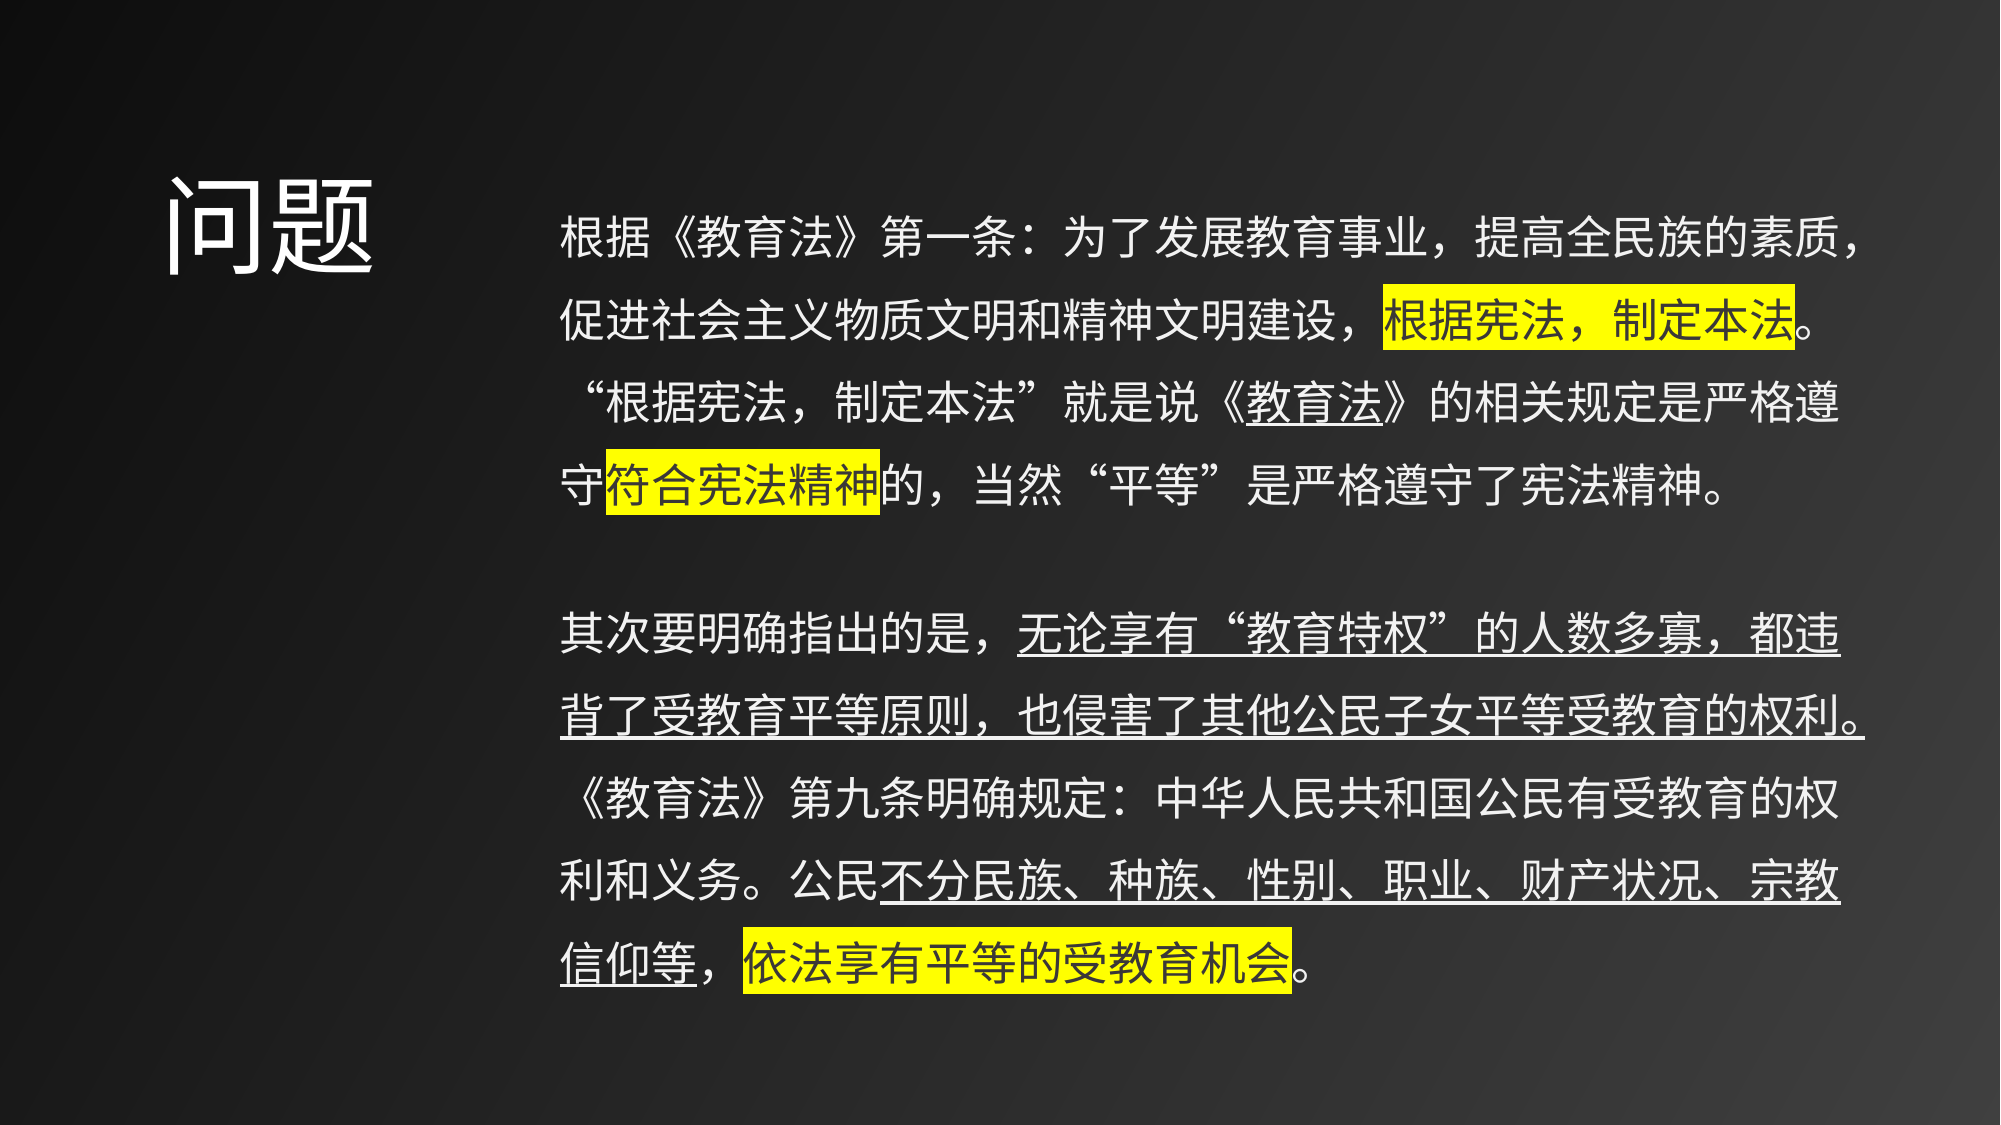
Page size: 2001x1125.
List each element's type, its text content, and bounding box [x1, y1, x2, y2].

text_box 问题 [83, 151, 455, 311]
text_box 根据《教育法》第一条：为了发展教育事业，提高全民族的素质，促进社会主义物质文明和精神文明建设，根据宪法，制定本法。“根据宪法，制定本法”就是说《教育法》的相关规定是严格遵守符合宪法精神的，当然“平等”是严格遵守了宪法精神。 其次要明确指出的是，无论享有“教育特权”的人数多寡，都违背了受教育平等原则，也侵害了其他公民子女平等受教育的权利。 《教育法》第九条明确规定：中华人民共和国公民有受教育的权利和义务。公民不分民族、种族、性别、职业、财产状况、宗教信仰等，依法享有平等的受教育机会。 [545, 174, 1880, 997]
